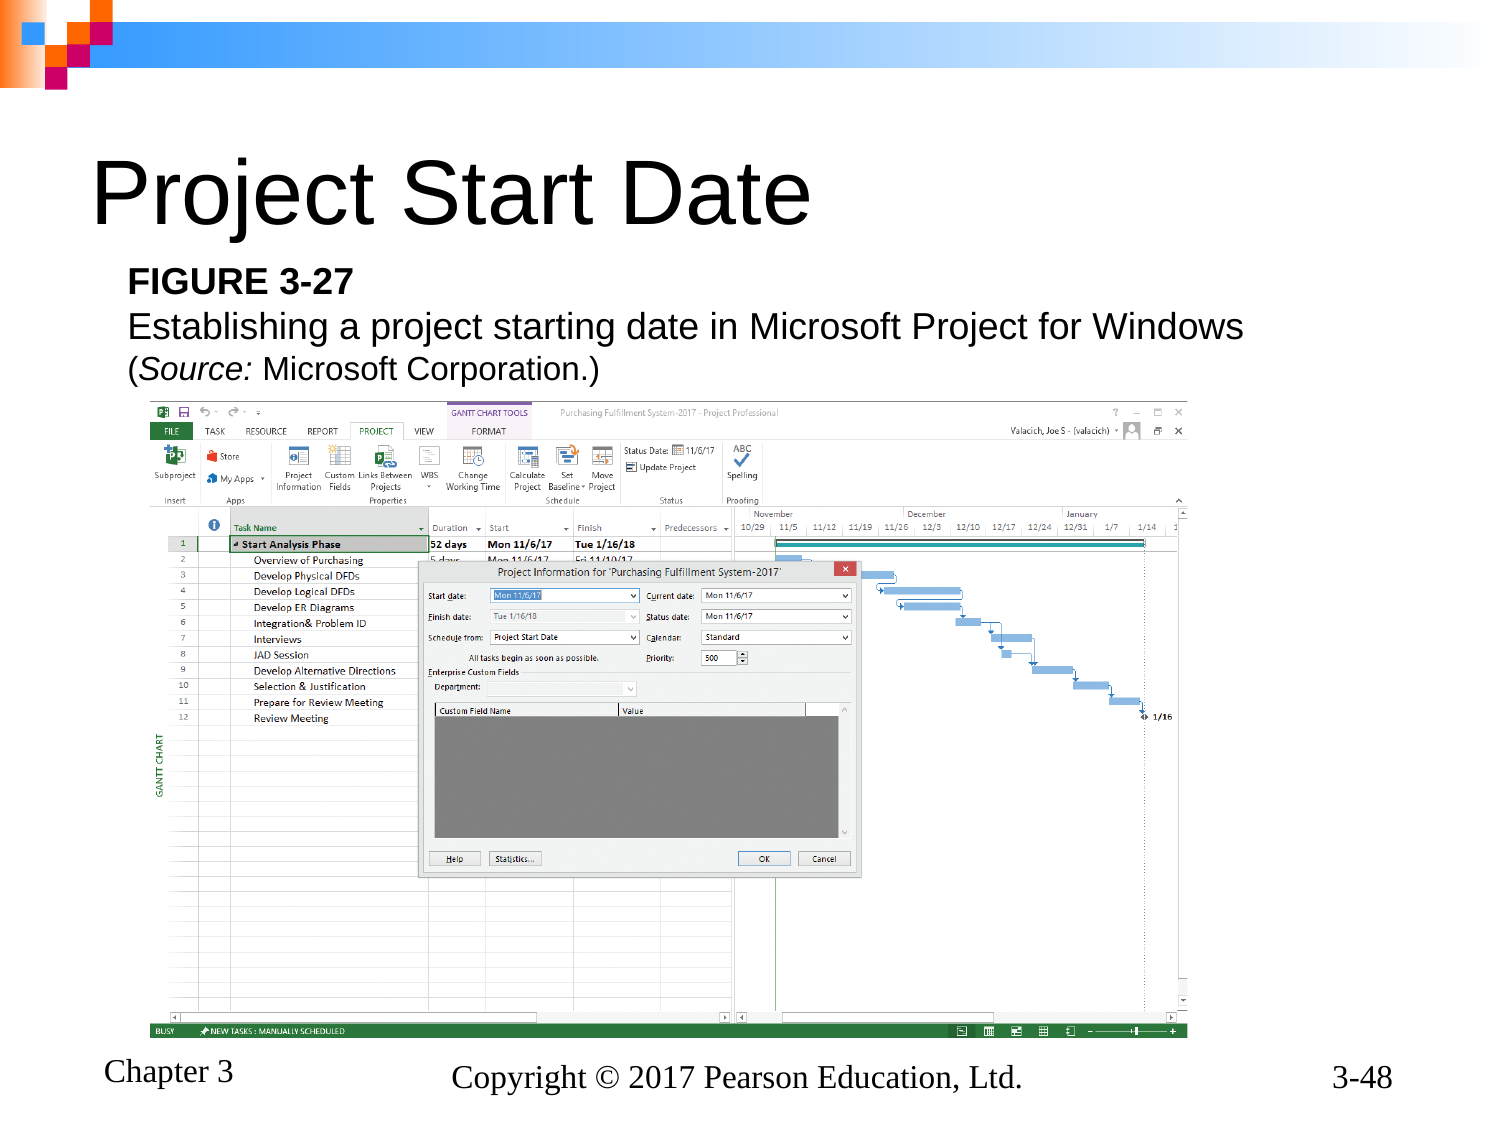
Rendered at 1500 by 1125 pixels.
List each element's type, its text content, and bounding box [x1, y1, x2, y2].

text_box FIGURE 3-27 Establishing a project starting date in Microsoft Project for Windows (Source: Microsoft Corporation.) [112, 249, 1400, 395]
picture [149, 401, 1188, 1038]
text_box 4 [275, 22, 280, 67]
title Project Start Date [75, 75, 1425, 300]
